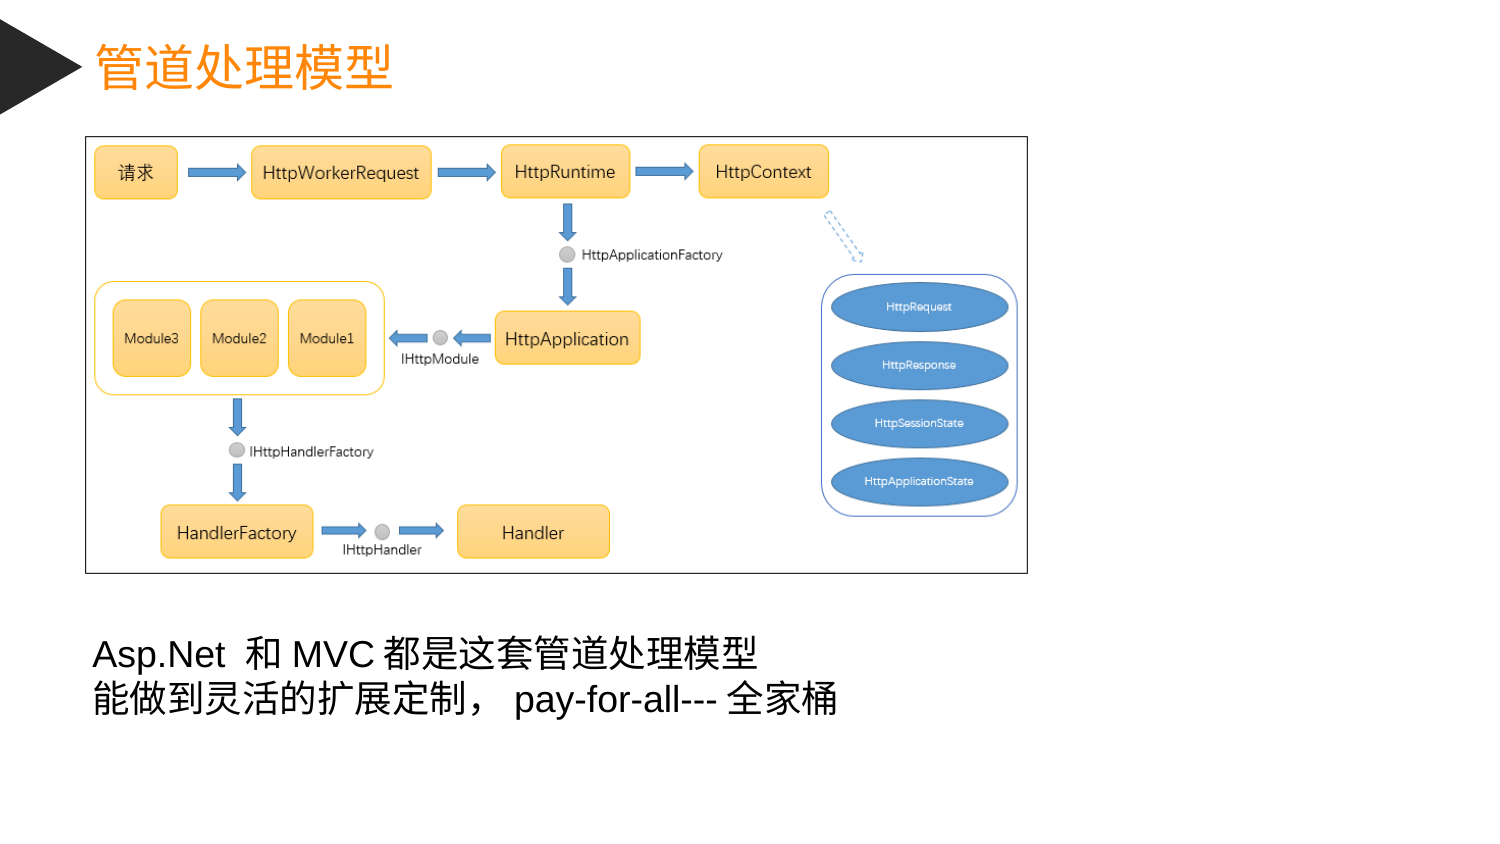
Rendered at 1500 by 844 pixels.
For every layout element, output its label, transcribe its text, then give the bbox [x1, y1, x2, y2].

text_box 管道处理模型 [79, 29, 410, 104]
picture [78, 128, 1035, 581]
text_box Asp.Net 和MVC都是这套管道处理模型 能做到灵活的扩展定制，pay-for-all---全家桶 [77, 622, 1112, 728]
text_box [0, 19, 83, 115]
